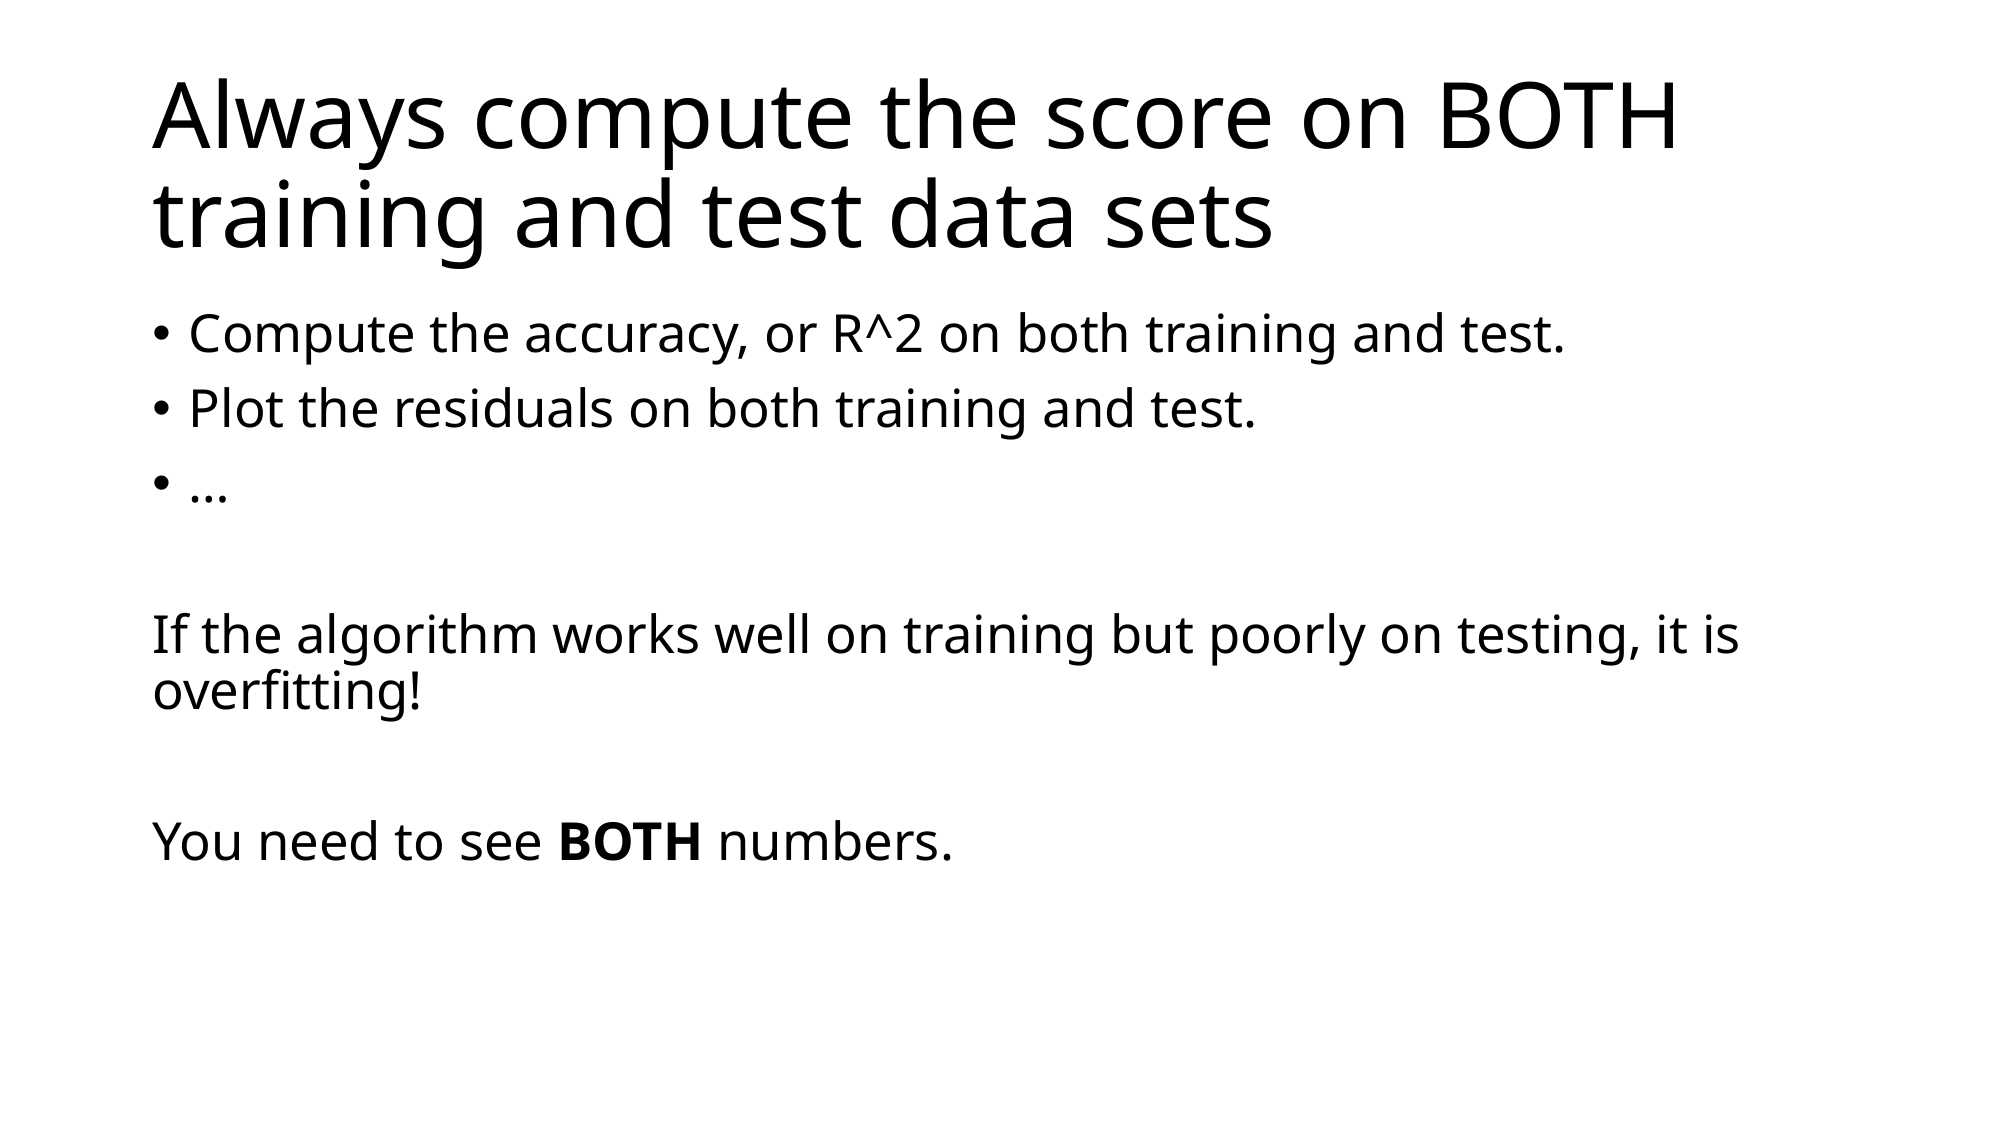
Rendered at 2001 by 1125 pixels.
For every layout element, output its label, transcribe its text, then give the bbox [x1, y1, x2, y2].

title Always compute the score on BOTH training and test data sets [137, 59, 1863, 278]
list Compute the accuracy, or R^2 on both training and test. Plot the residuals on both training and test. … If the algorithm works well on training but poorly on testing, it is overfitting! You need to see BOTH numbers. [137, 299, 1863, 1014]
